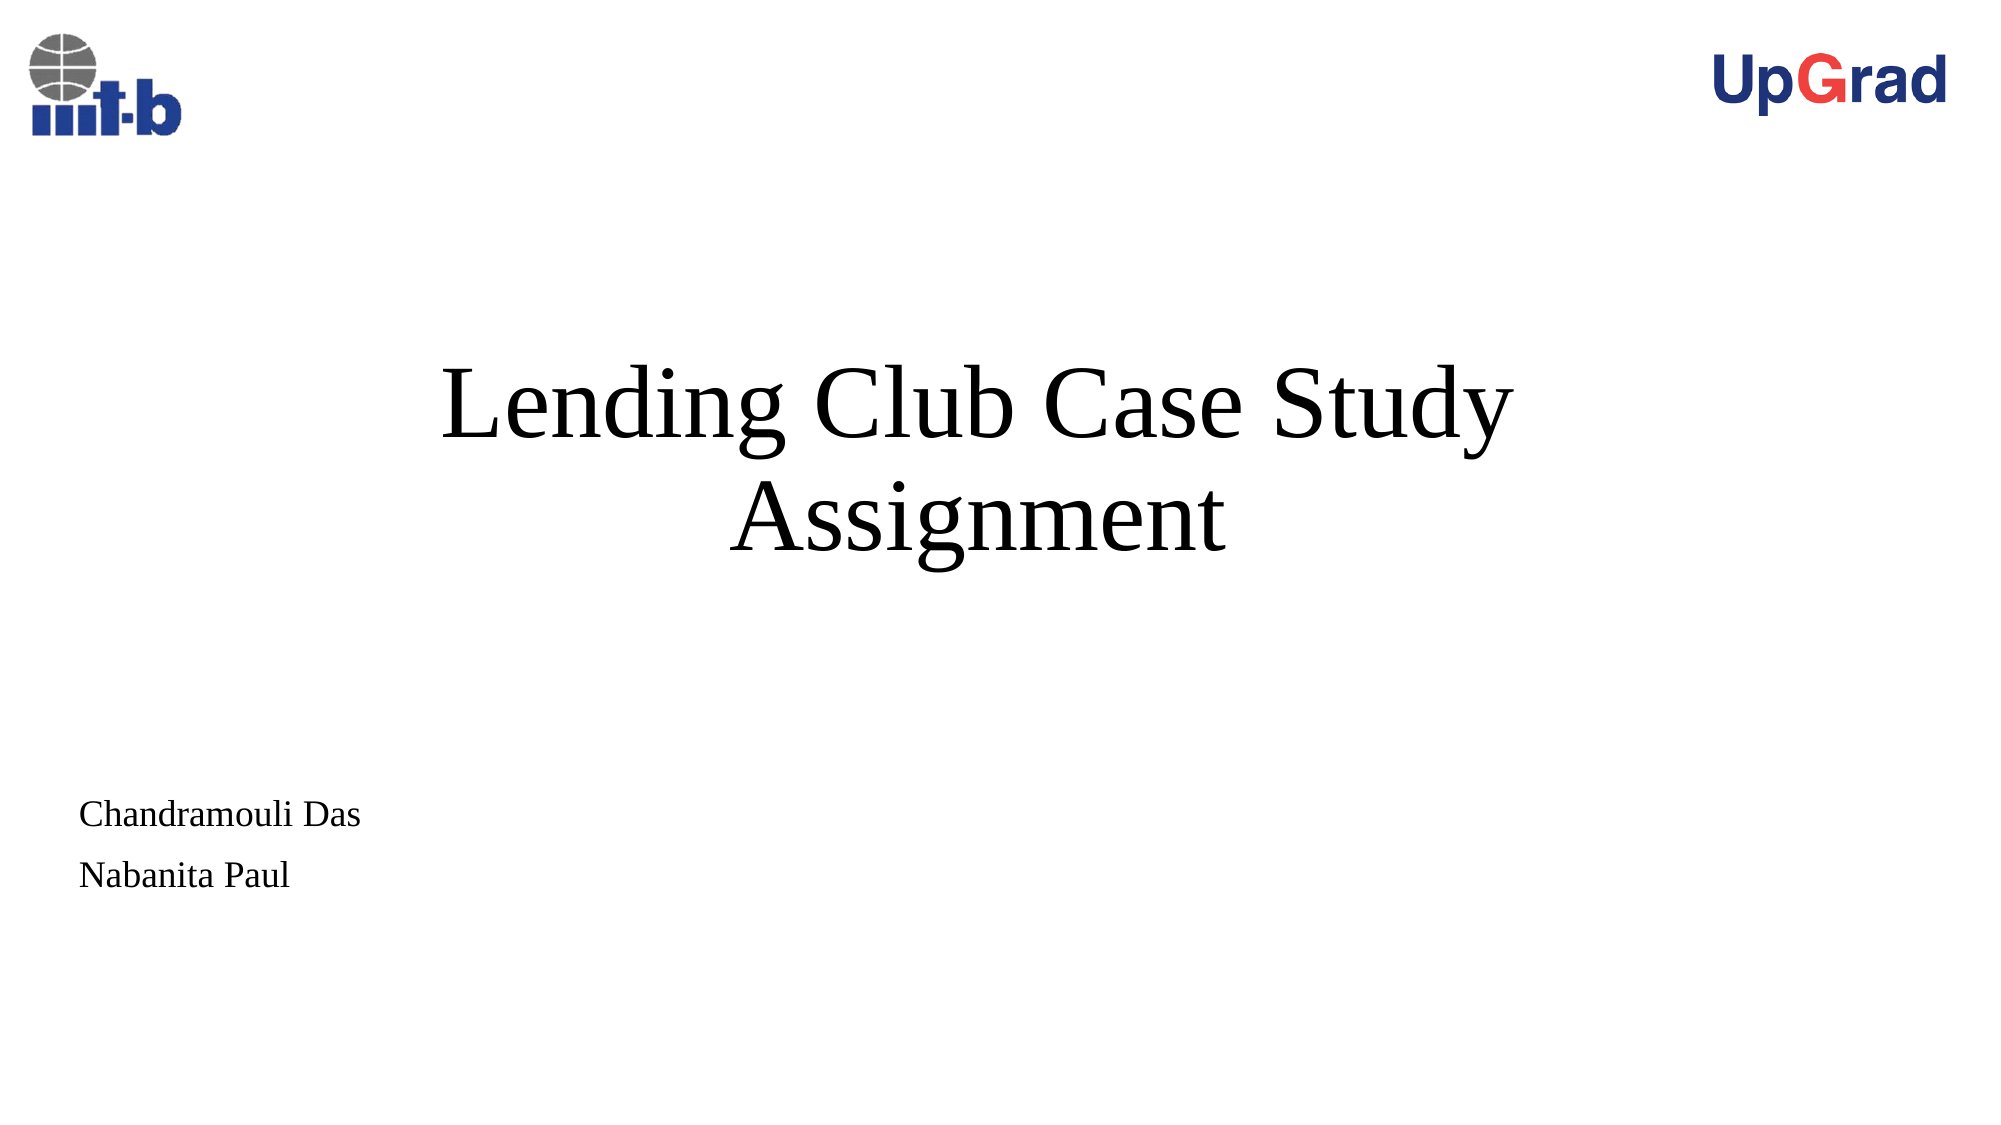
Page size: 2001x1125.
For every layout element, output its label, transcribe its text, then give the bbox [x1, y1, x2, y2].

picture [0, 29, 208, 163]
subtitle Chandramouli Das Nabanita Paul [63, 786, 1071, 1038]
title Lending Club Case Study Assignment [228, 56, 1729, 581]
picture [1714, 53, 1952, 116]
